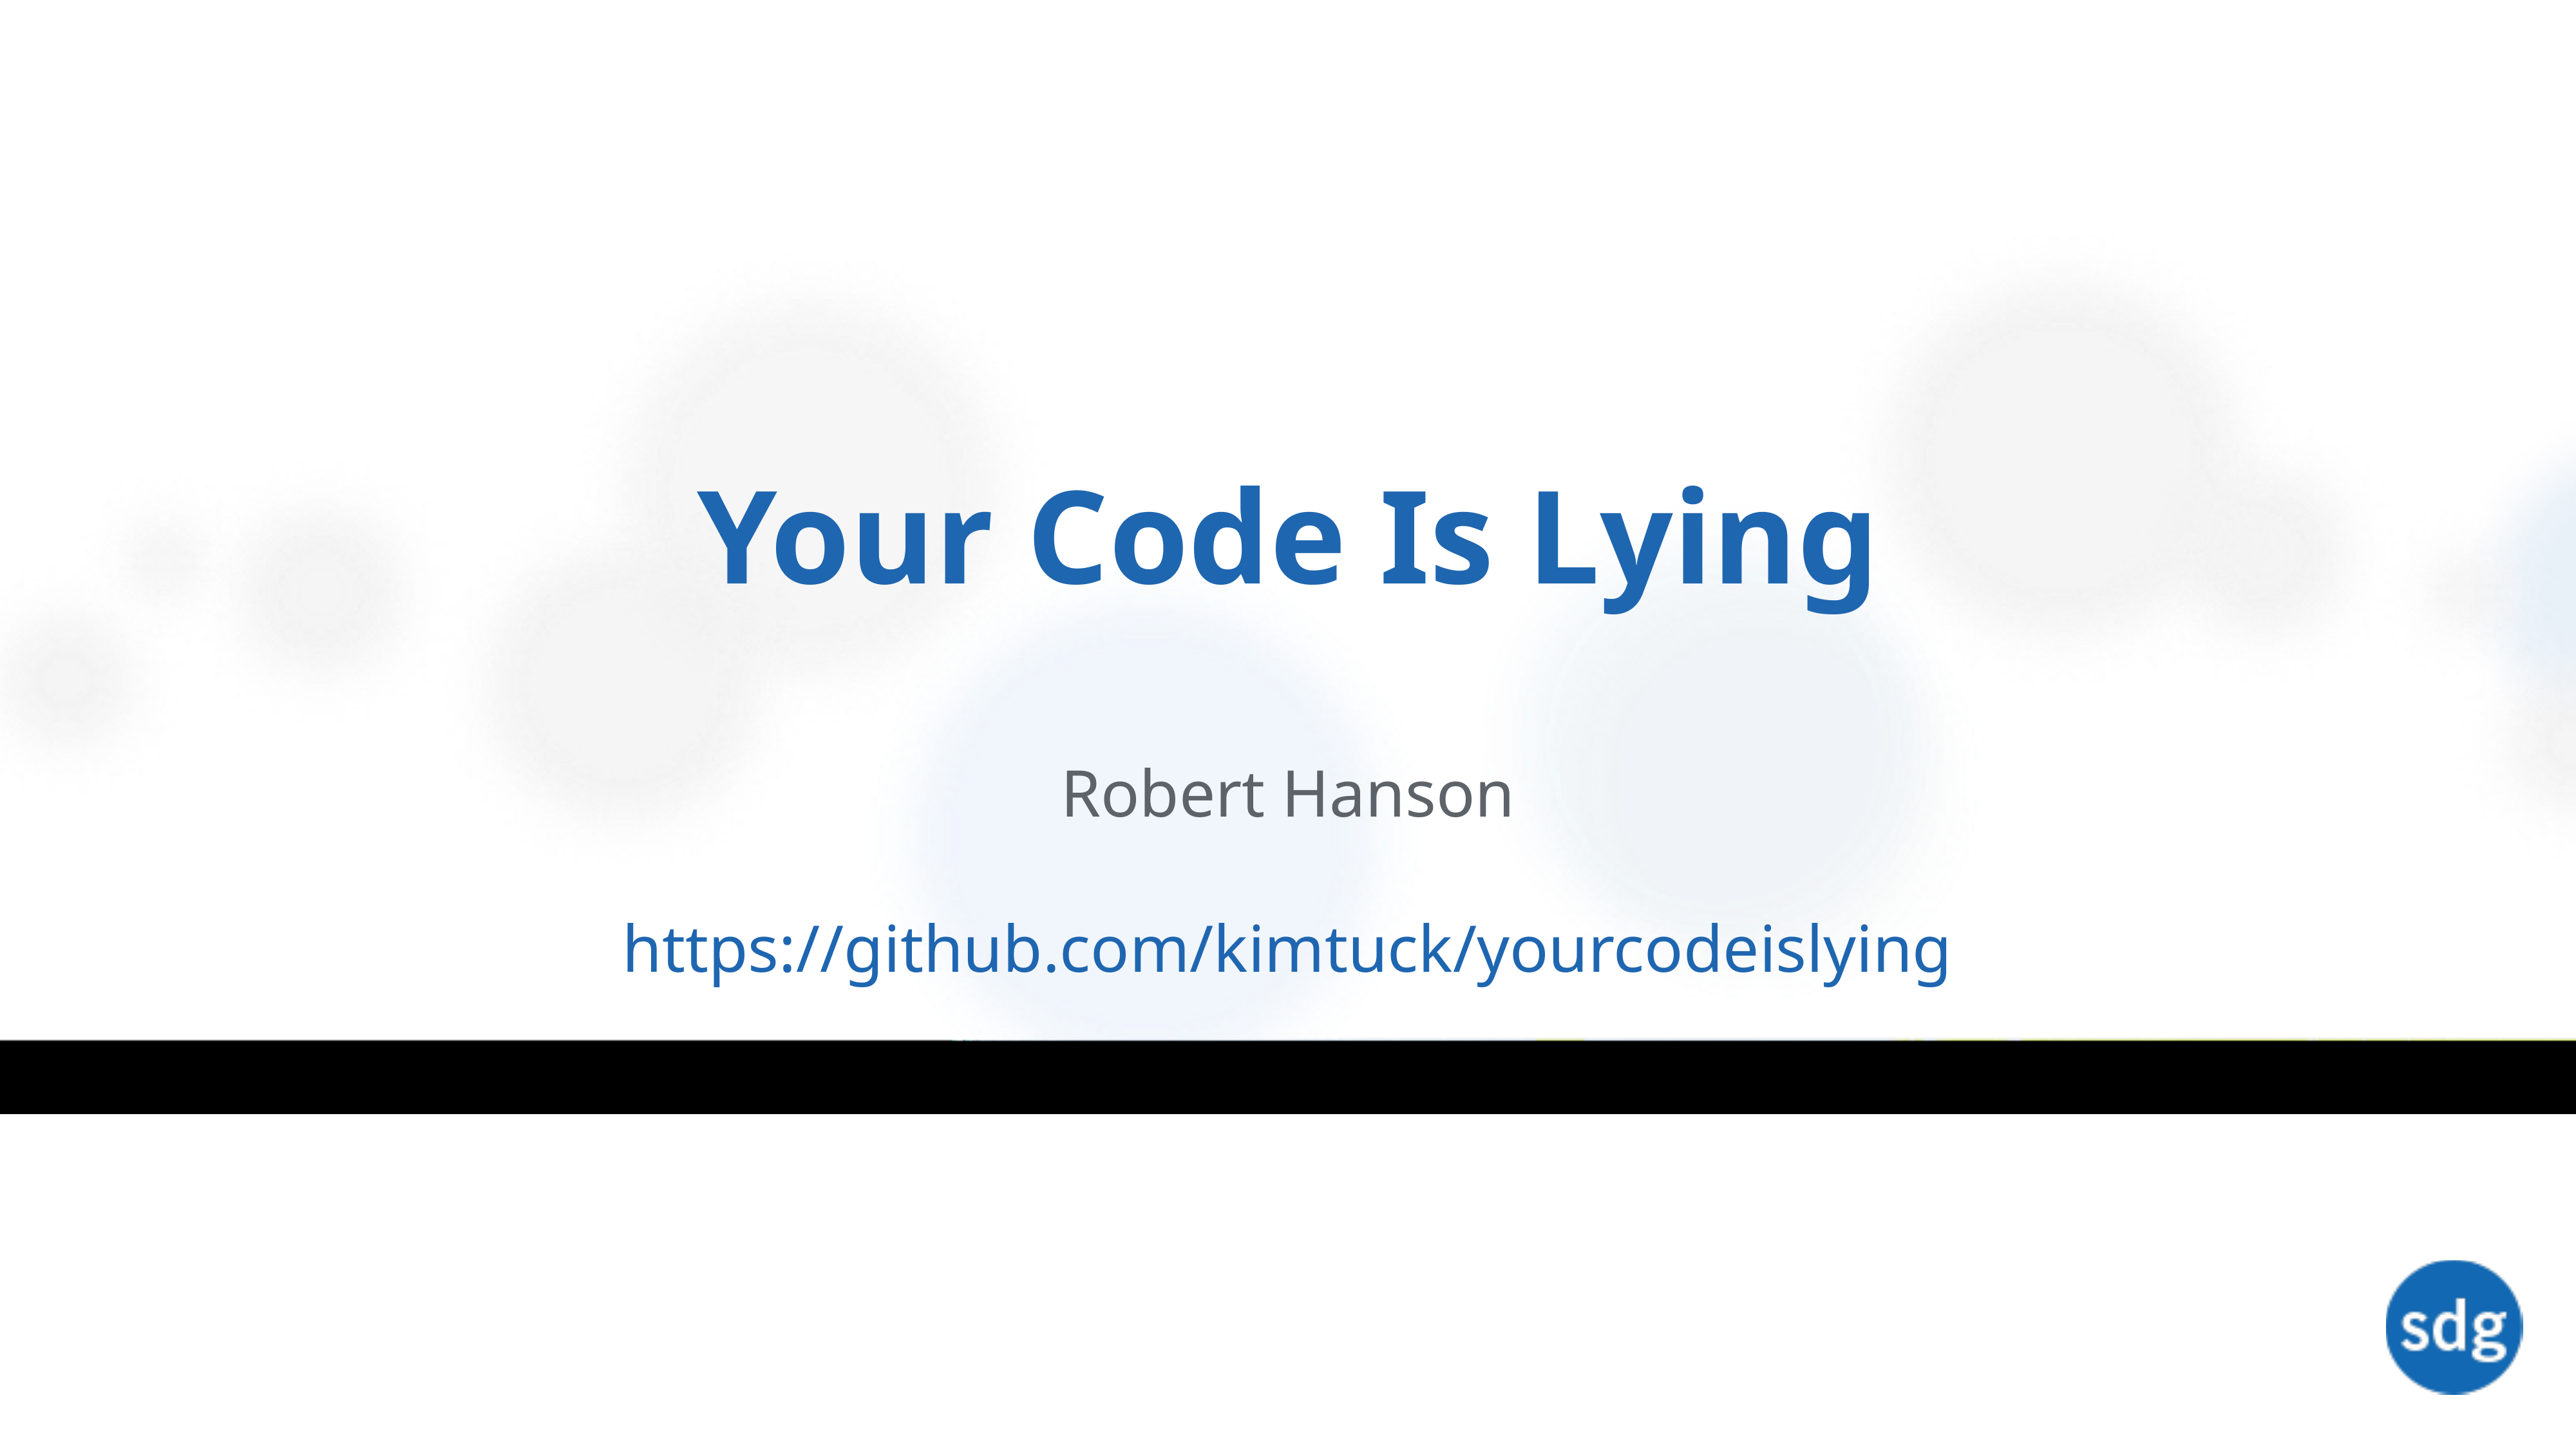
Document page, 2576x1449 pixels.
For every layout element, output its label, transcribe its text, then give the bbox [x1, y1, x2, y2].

picture [0, 231, 2576, 1114]
picture [2386, 1260, 2523, 1395]
subtitle Robert Hanson https://github.com/kimtuck/yourcodeislying [187, 746, 2389, 991]
title Your Code Is Lying [187, 123, 2389, 616]
